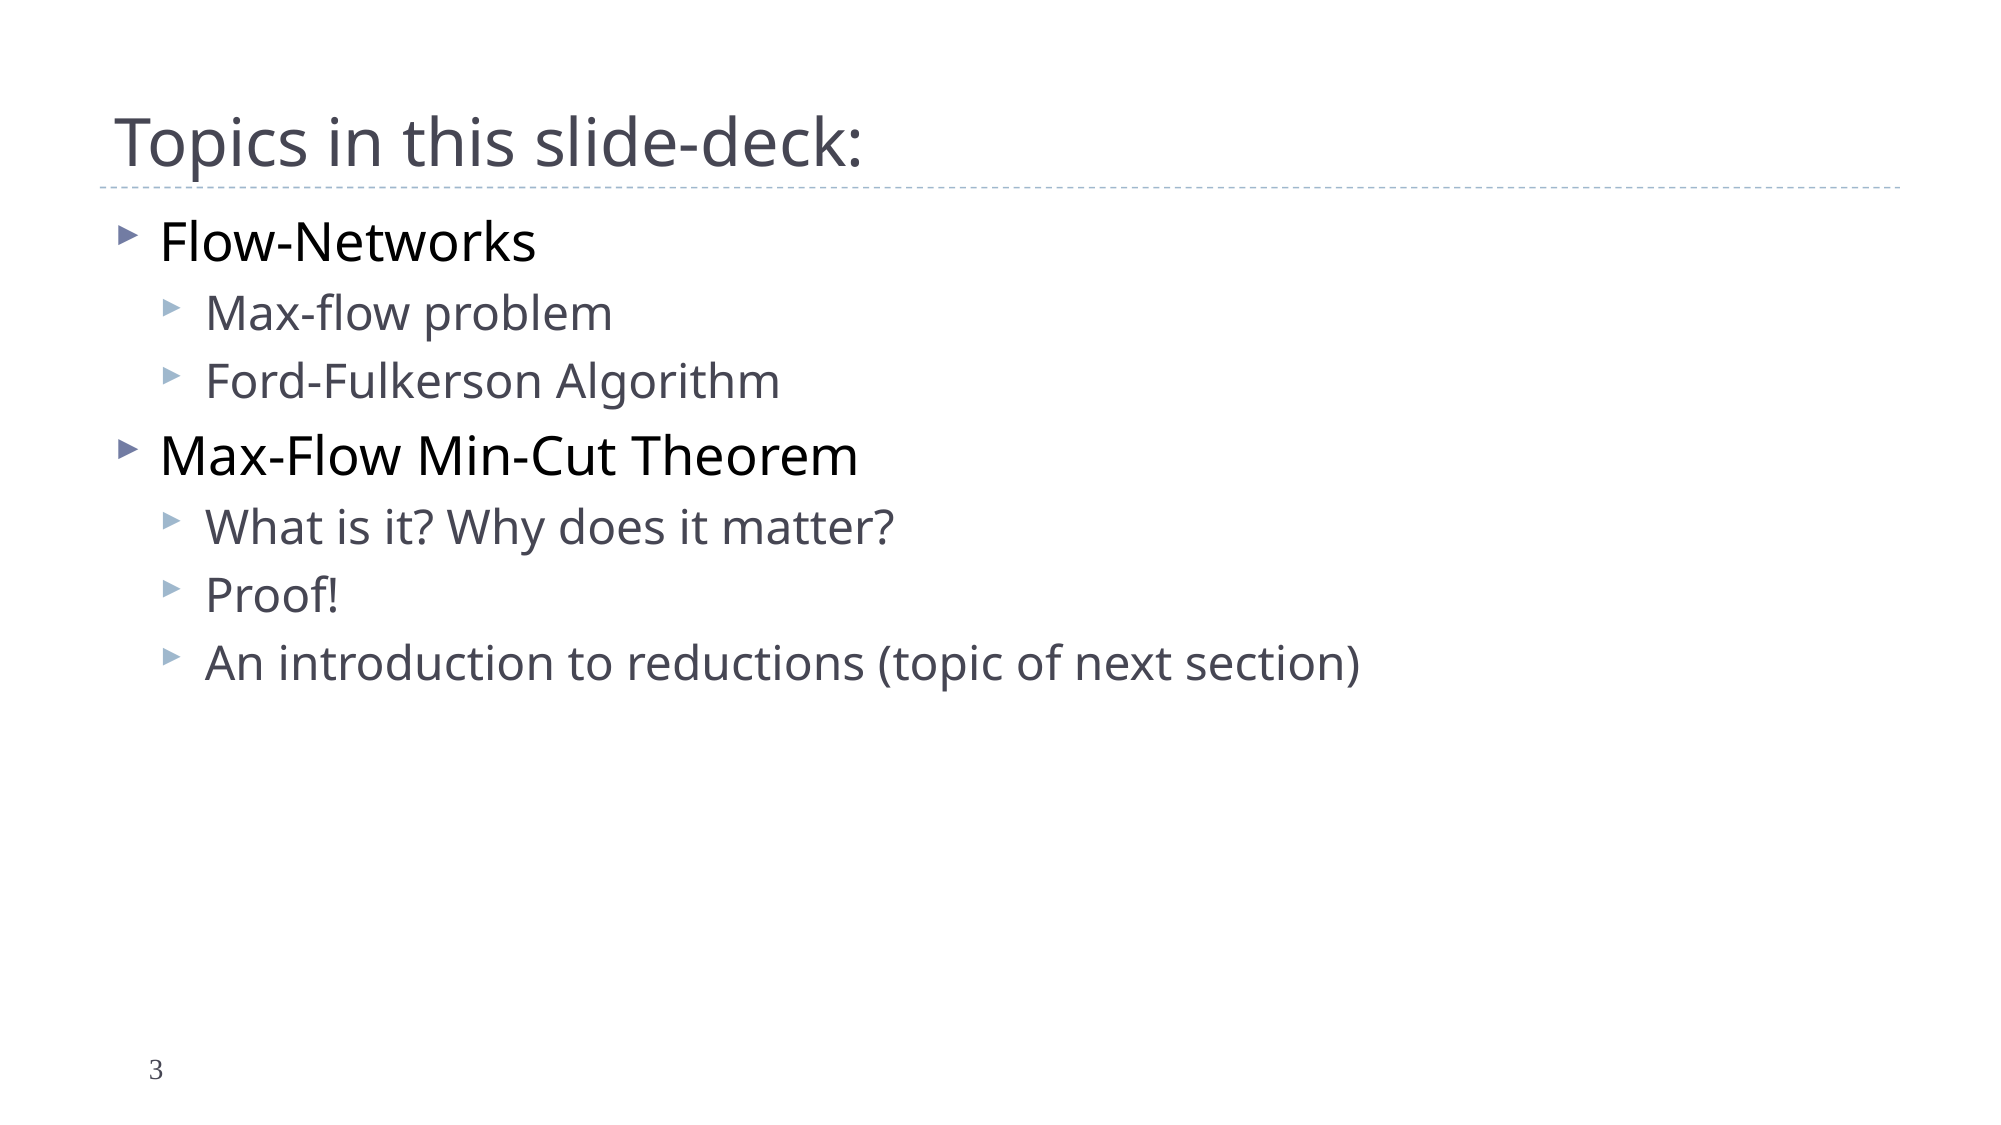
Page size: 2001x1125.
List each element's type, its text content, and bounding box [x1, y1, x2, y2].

slide_number 3 [133, 1042, 568, 1103]
title Topics in this slide-deck: [99, 24, 1900, 188]
list Flow-Networks Max-flow problem Ford-Fulkerson Algorithm Max-Flow Min-Cut Theorem What is it? Why does it matter? Proof! An introduction to reductions (topic of next section) [99, 200, 1900, 1010]
